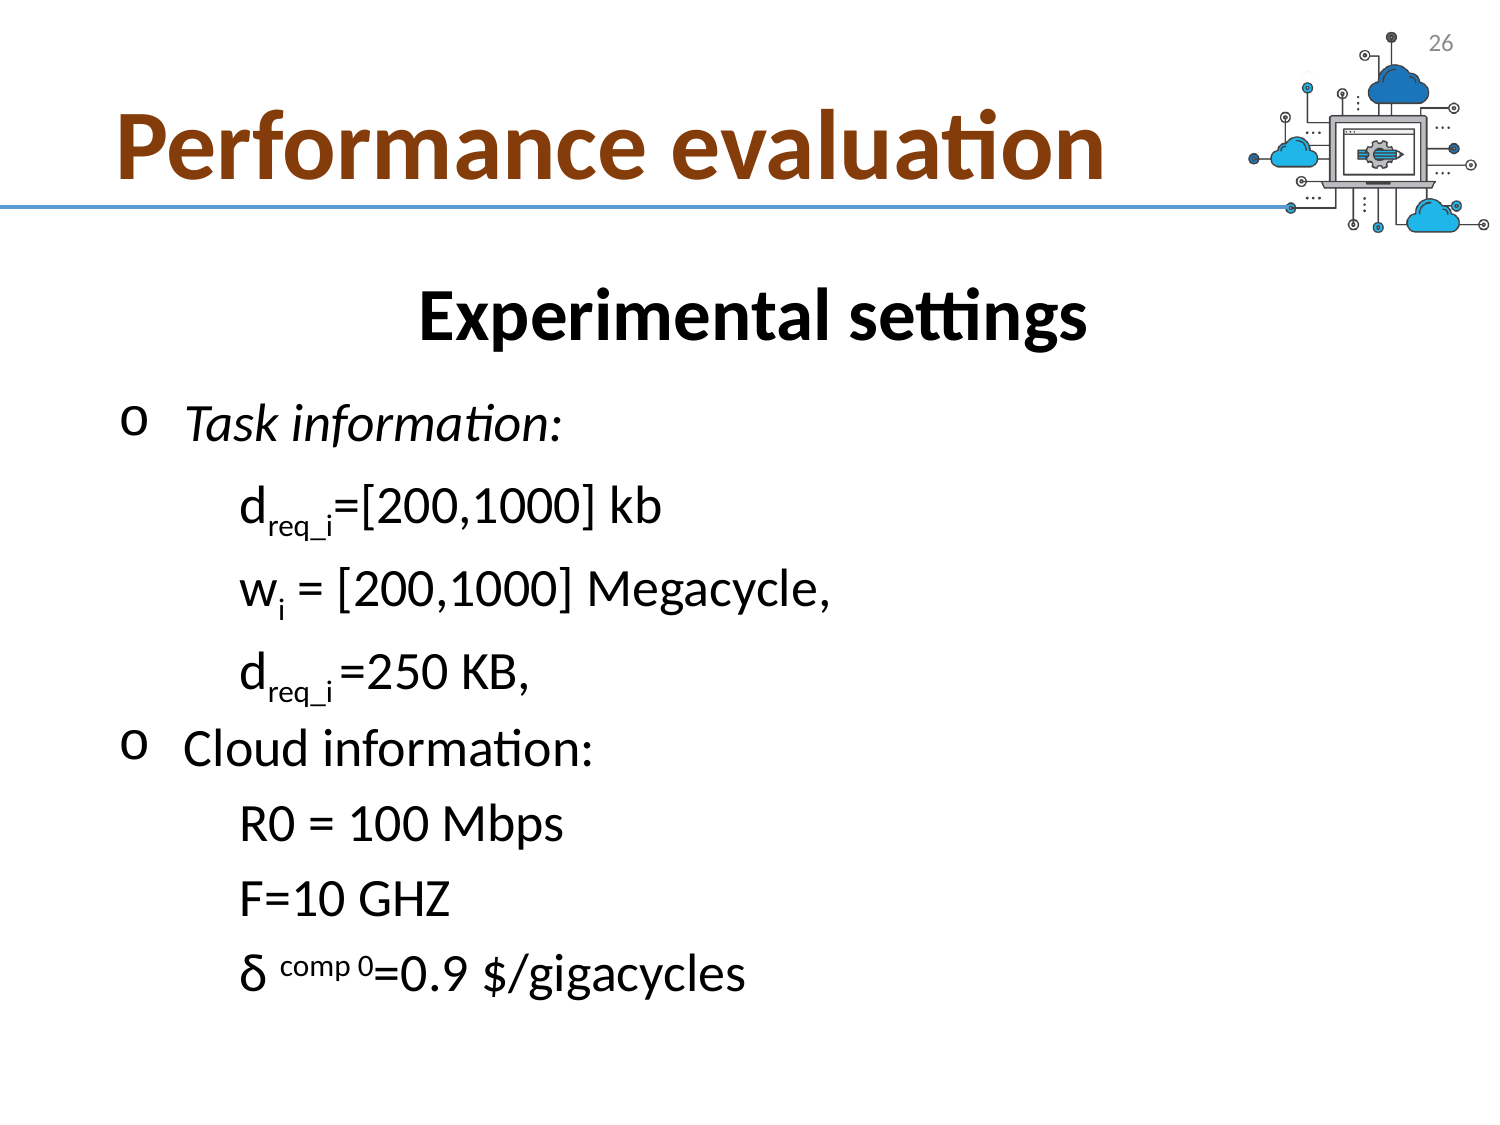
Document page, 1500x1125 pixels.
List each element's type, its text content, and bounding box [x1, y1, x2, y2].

slide_number 26 [1131, 11, 1469, 72]
list Task information: dreq_i=[200,1000] kb wi = [200,1000] Megacycle, dreq_i =250 KB, Cloud information: R0 = 100 Mbps F=10 GHZ δ comp 0=0.9 $/gigacycles [103, 387, 1397, 1014]
title Performance evaluation [100, 65, 1348, 230]
picture [1243, 27, 1500, 248]
text_box Experimental settings [265, 230, 1243, 363]
